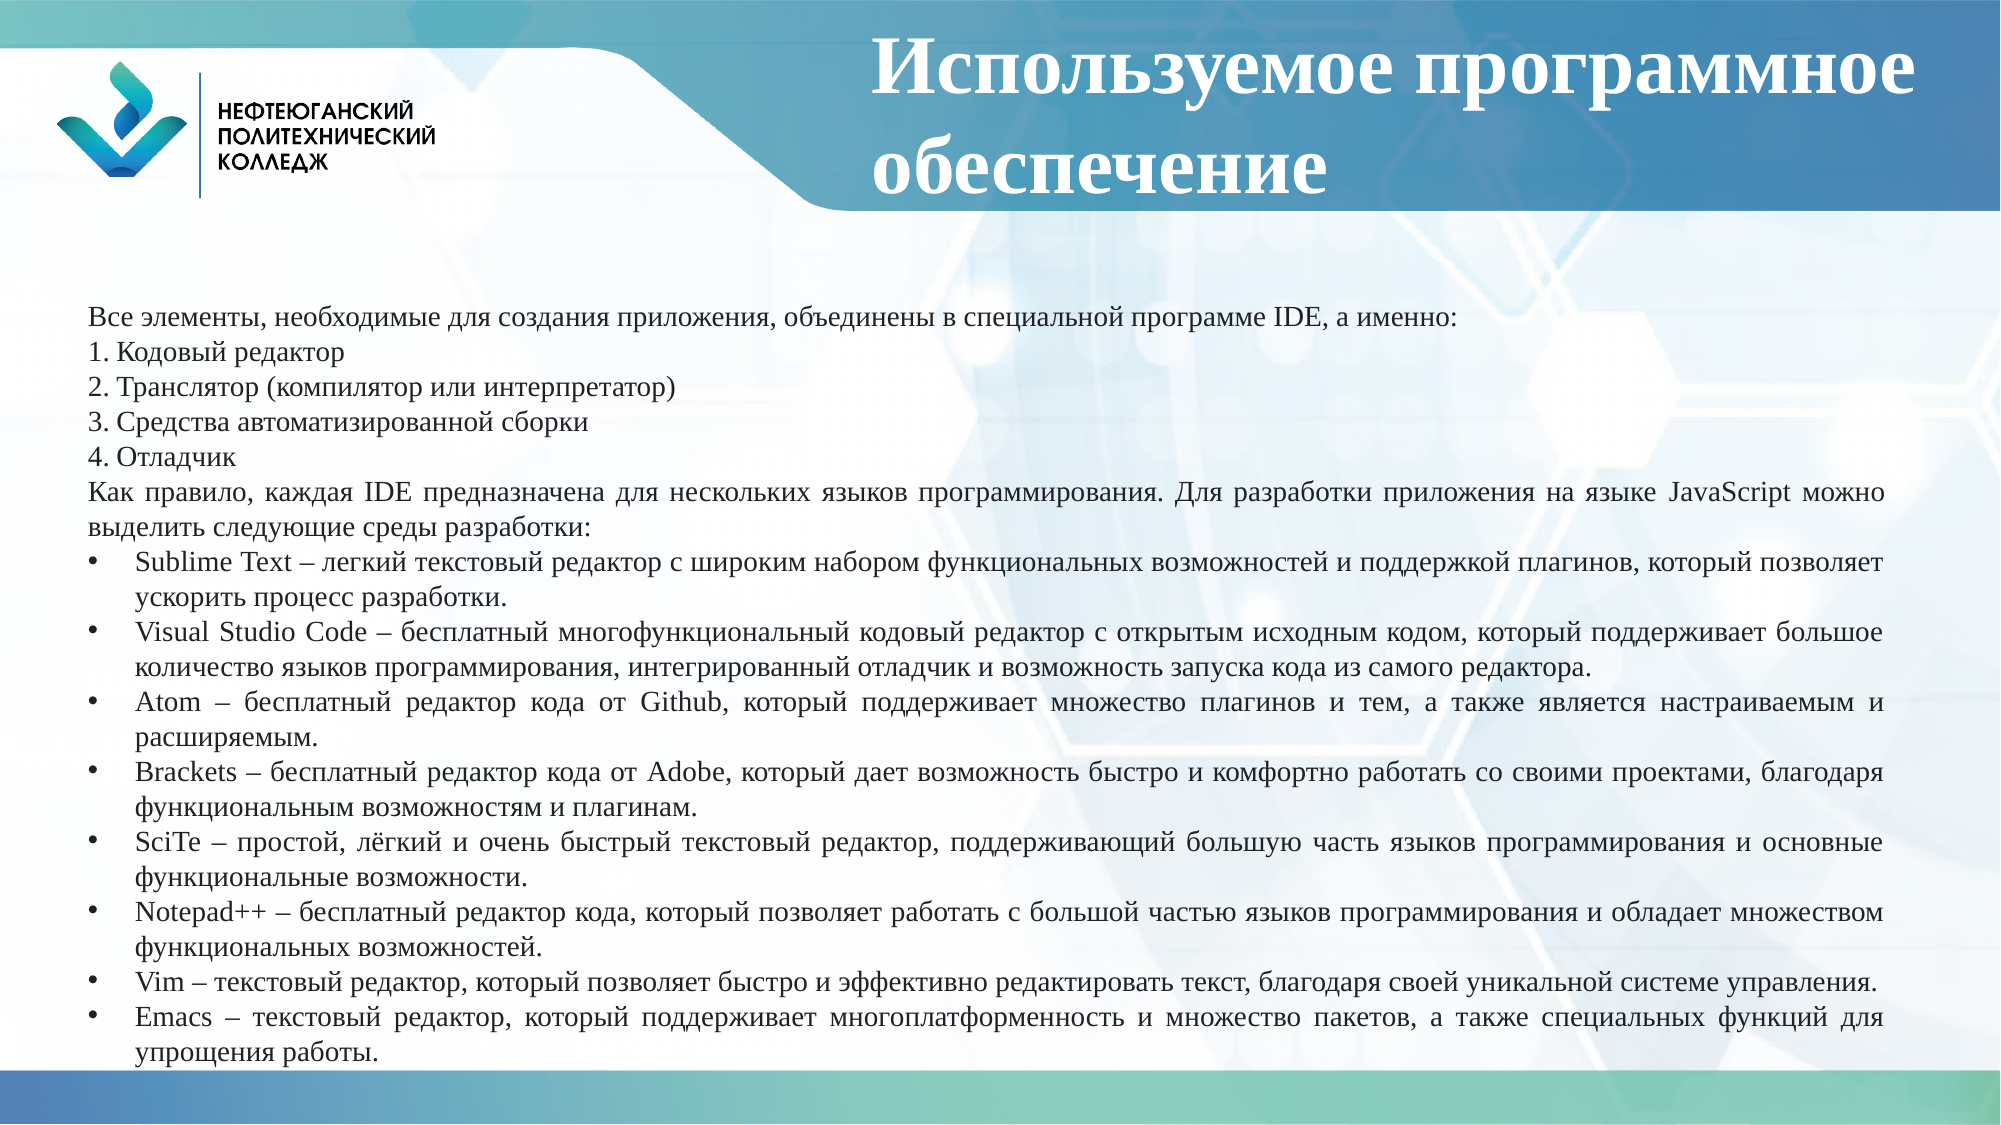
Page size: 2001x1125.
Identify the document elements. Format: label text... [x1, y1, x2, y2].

title Используемое программное обеспечение [856, 18, 1977, 202]
text_box Все элементы, необходимые для создания приложения, объединены в специальной программе IDE, а именно: 1. Кодовый редактор 2. Транслятор (компилятор или интерпретатор) 3. Средства автоматизированной сборки 4. Отладчик Как правило, каждая IDE предназначена для нескольких языков программирования. Для разработки приложения на языке JavaScript можно выделить следующие среды разработки: Sublime Text – легкий текстовый редактор с широким набором функциональных возможностей и поддержкой плагинов, который позволяет ускорить процесс разработки. Visual Studio Code – бесплатный многофункциональный кодовый редактор с открытым исходным кодом, который поддерживает большое количество языков программирования, интегрированный отладчик и возможность запуска кода из самого редактора. Atom – бесплатный редактор кода от Github, который поддерживает множество плагинов и тем, а также является настраиваемым и расширяемым. Brackets – бесплатный редактор кода от Adobe, который дает возможность быстро и комфортно работать со своими проектами, благодаря функциональным возможностям и плагинам. SciTe – простой, лёгкий и очень быстрый текстовый редактор, поддерживающий большую часть языков программирования и основные функциональные возможности. Notepad++ – бесплатный редактор кода, который позволяет работать с большой частью языков программирования и обладает множеством функциональных возможностей. Vim – текстовый редактор, который позволяет быстро и эффективно редактировать текст, благодаря своей уникальной системе управления. Emacs – текстовый редактор, который поддерживает многоплатформенность и множество пакетов, а также специальных функций для упрощения работы. [72, 290, 1901, 1110]
picture [0, 0, 2001, 1125]
